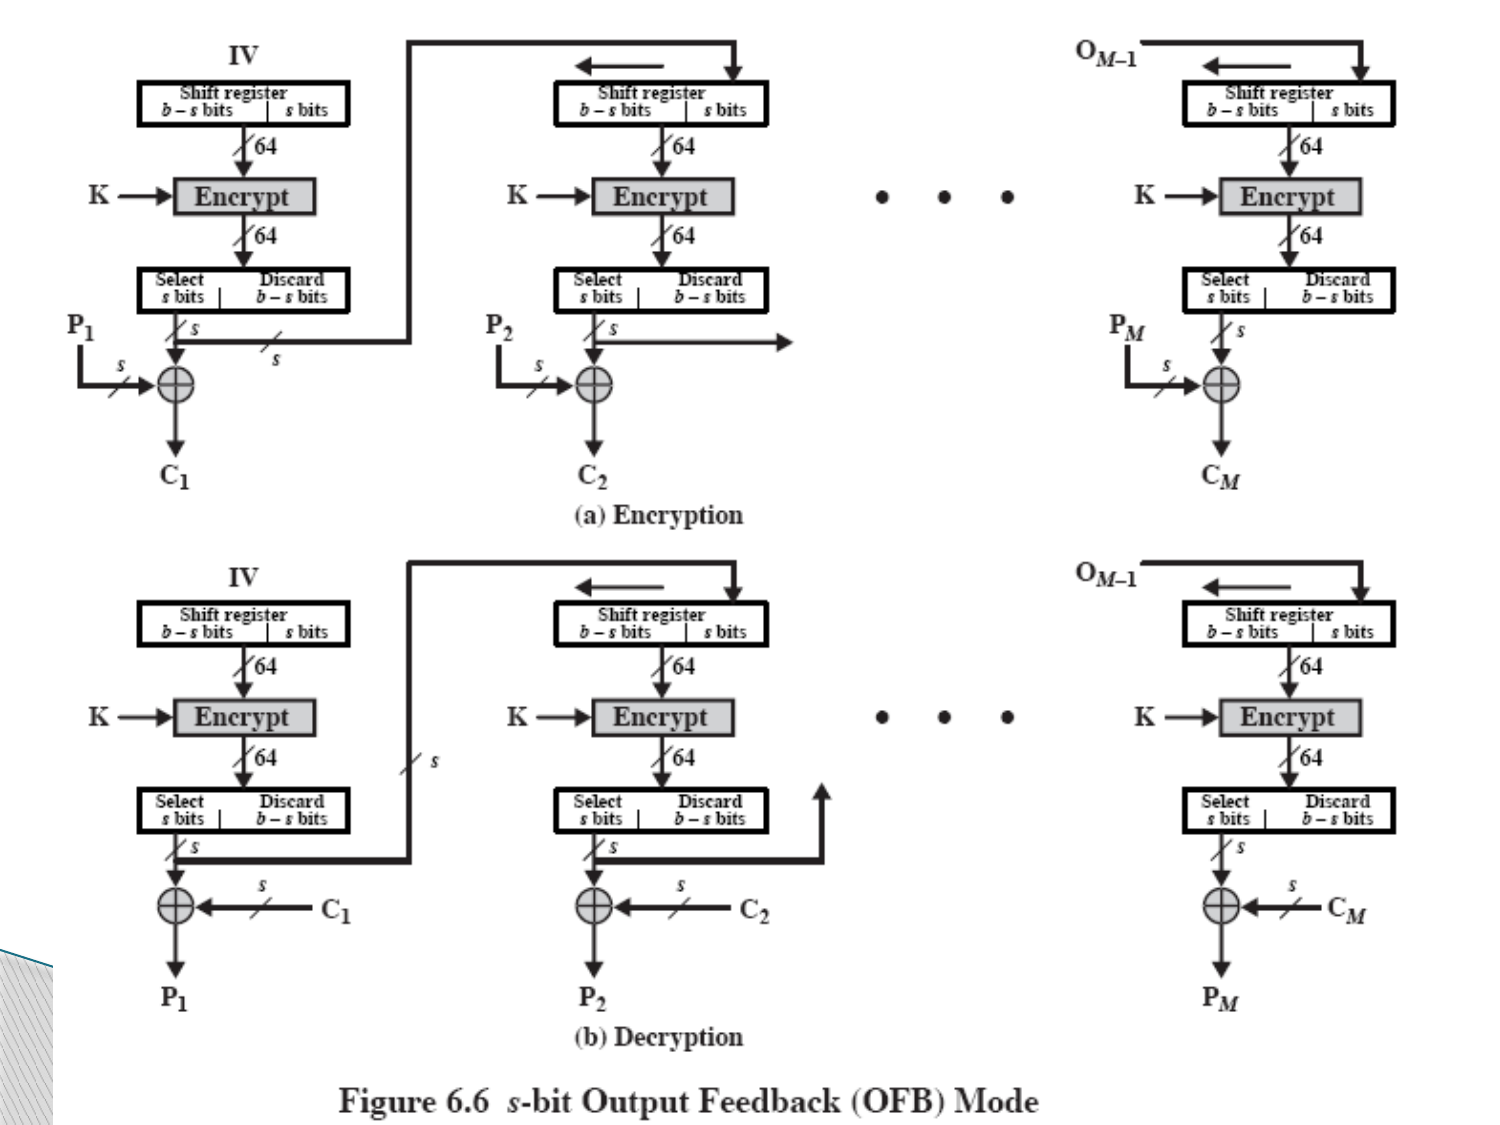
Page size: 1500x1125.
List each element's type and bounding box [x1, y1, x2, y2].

picture [52, 29, 1407, 1125]
